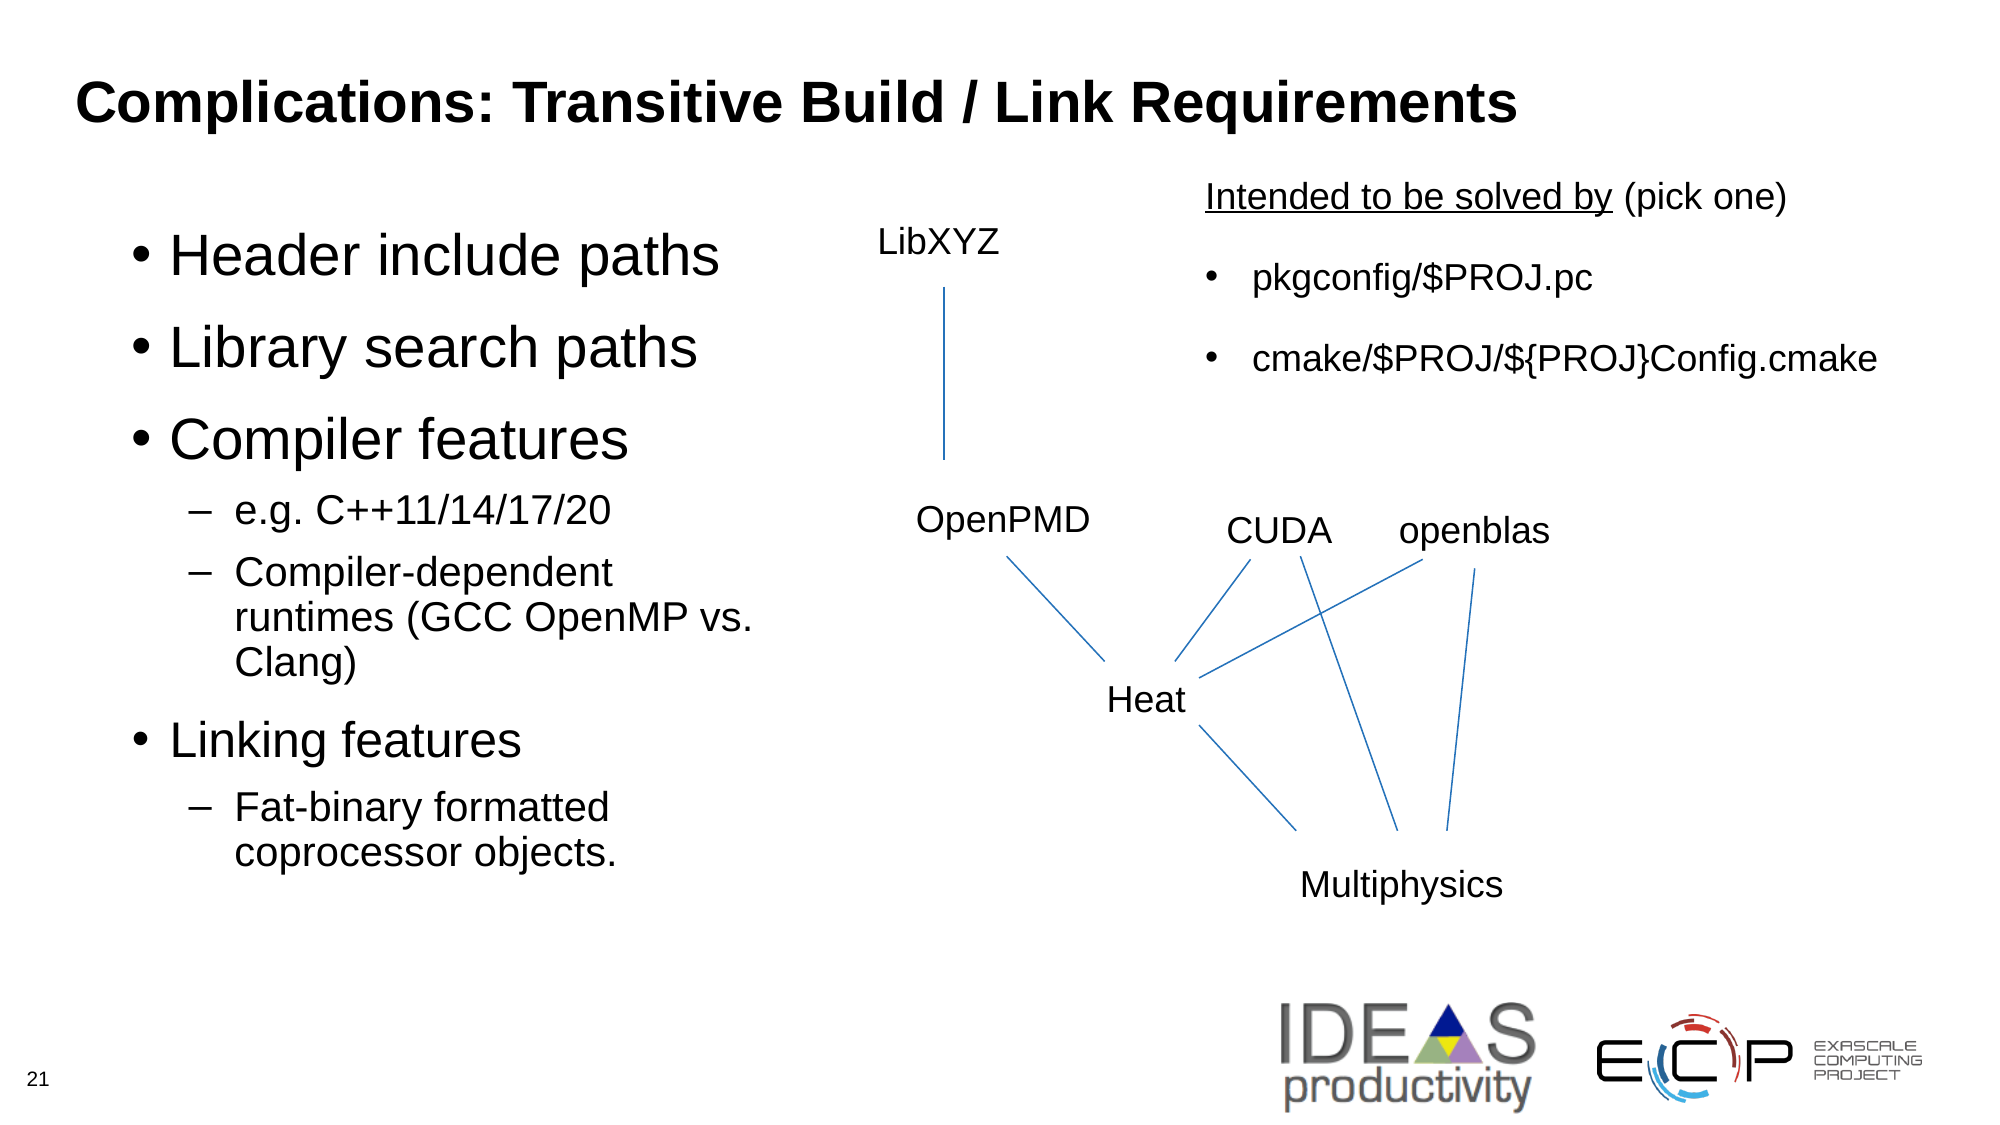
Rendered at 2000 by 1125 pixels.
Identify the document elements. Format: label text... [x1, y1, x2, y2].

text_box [1174, 559, 1196, 662]
list Header include paths Library search paths Compiler features e.g. C++11/14/17/20 Compiler-dependent runtimes (GCC OpenMP vs. Clang) Linking features Fat-binary formatted coprocessor objects. [116, 217, 771, 948]
text_box OpenPMD [896, 485, 1111, 556]
text_box Multiphysics [1280, 849, 1524, 920]
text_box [1446, 568, 1475, 832]
text_box Heat [1087, 664, 1206, 736]
text_box openblas [1379, 495, 1571, 567]
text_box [1402, 559, 1423, 679]
text_box CUDA [1206, 495, 1352, 557]
picture [1597, 1014, 1922, 1103]
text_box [1300, 555, 1398, 831]
text_box Intended to be solved by (pick one) pkgconfig/$PROJ.pc cmake/$PROJ/${PROJ}Config.cmake [1185, 161, 1959, 395]
picture [1280, 1002, 1537, 1114]
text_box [1198, 724, 1295, 831]
text_box LibXYZ [857, 207, 1020, 278]
title Complications: Transitive Build / Link Requirements [59, 67, 1926, 218]
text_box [1198, 559, 1296, 679]
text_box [1006, 555, 1105, 662]
